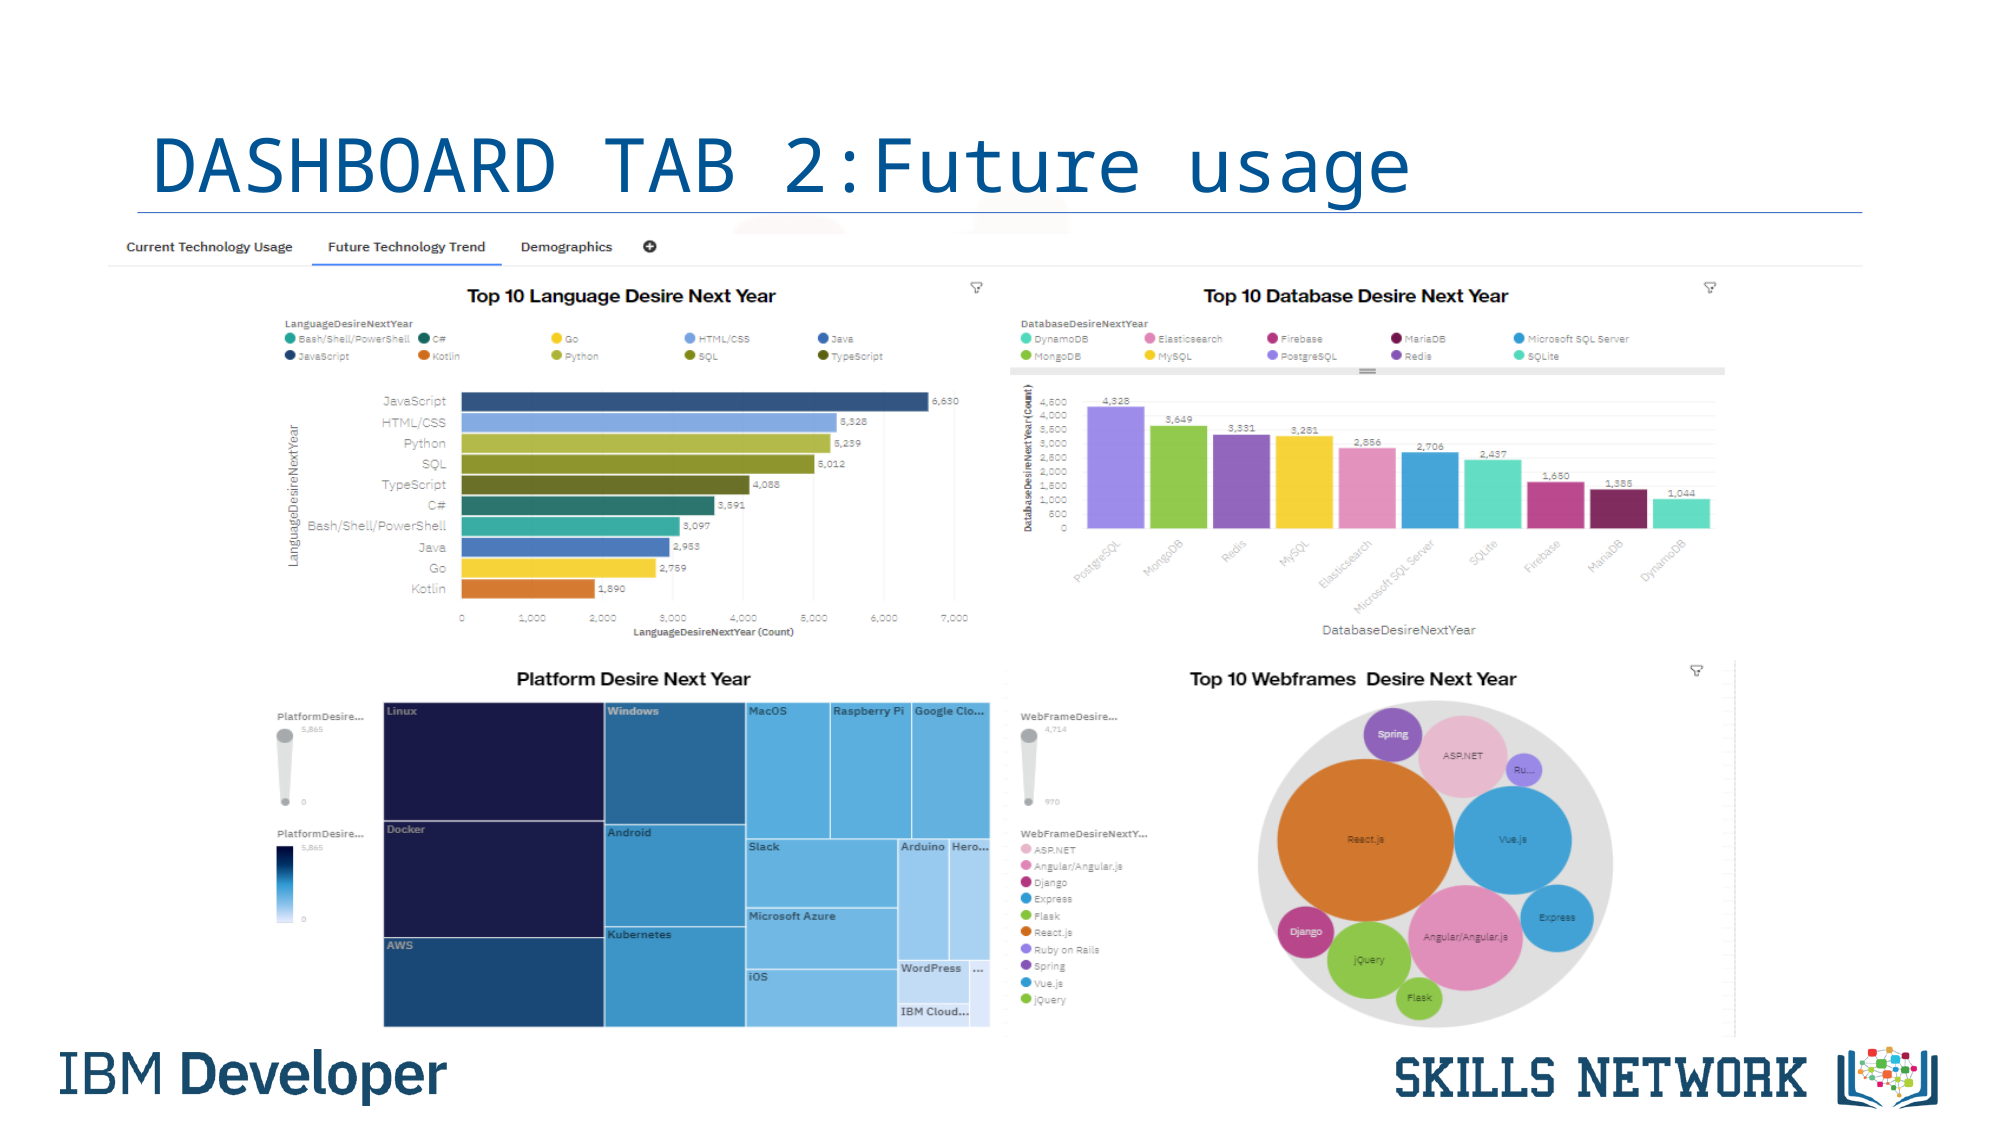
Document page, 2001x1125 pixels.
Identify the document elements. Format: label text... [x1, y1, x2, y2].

picture [108, 234, 1863, 1037]
title DASHBOARD TAB 2:Future usage [137, 59, 1863, 234]
picture [55, 1045, 459, 1108]
picture [1390, 1045, 1945, 1111]
